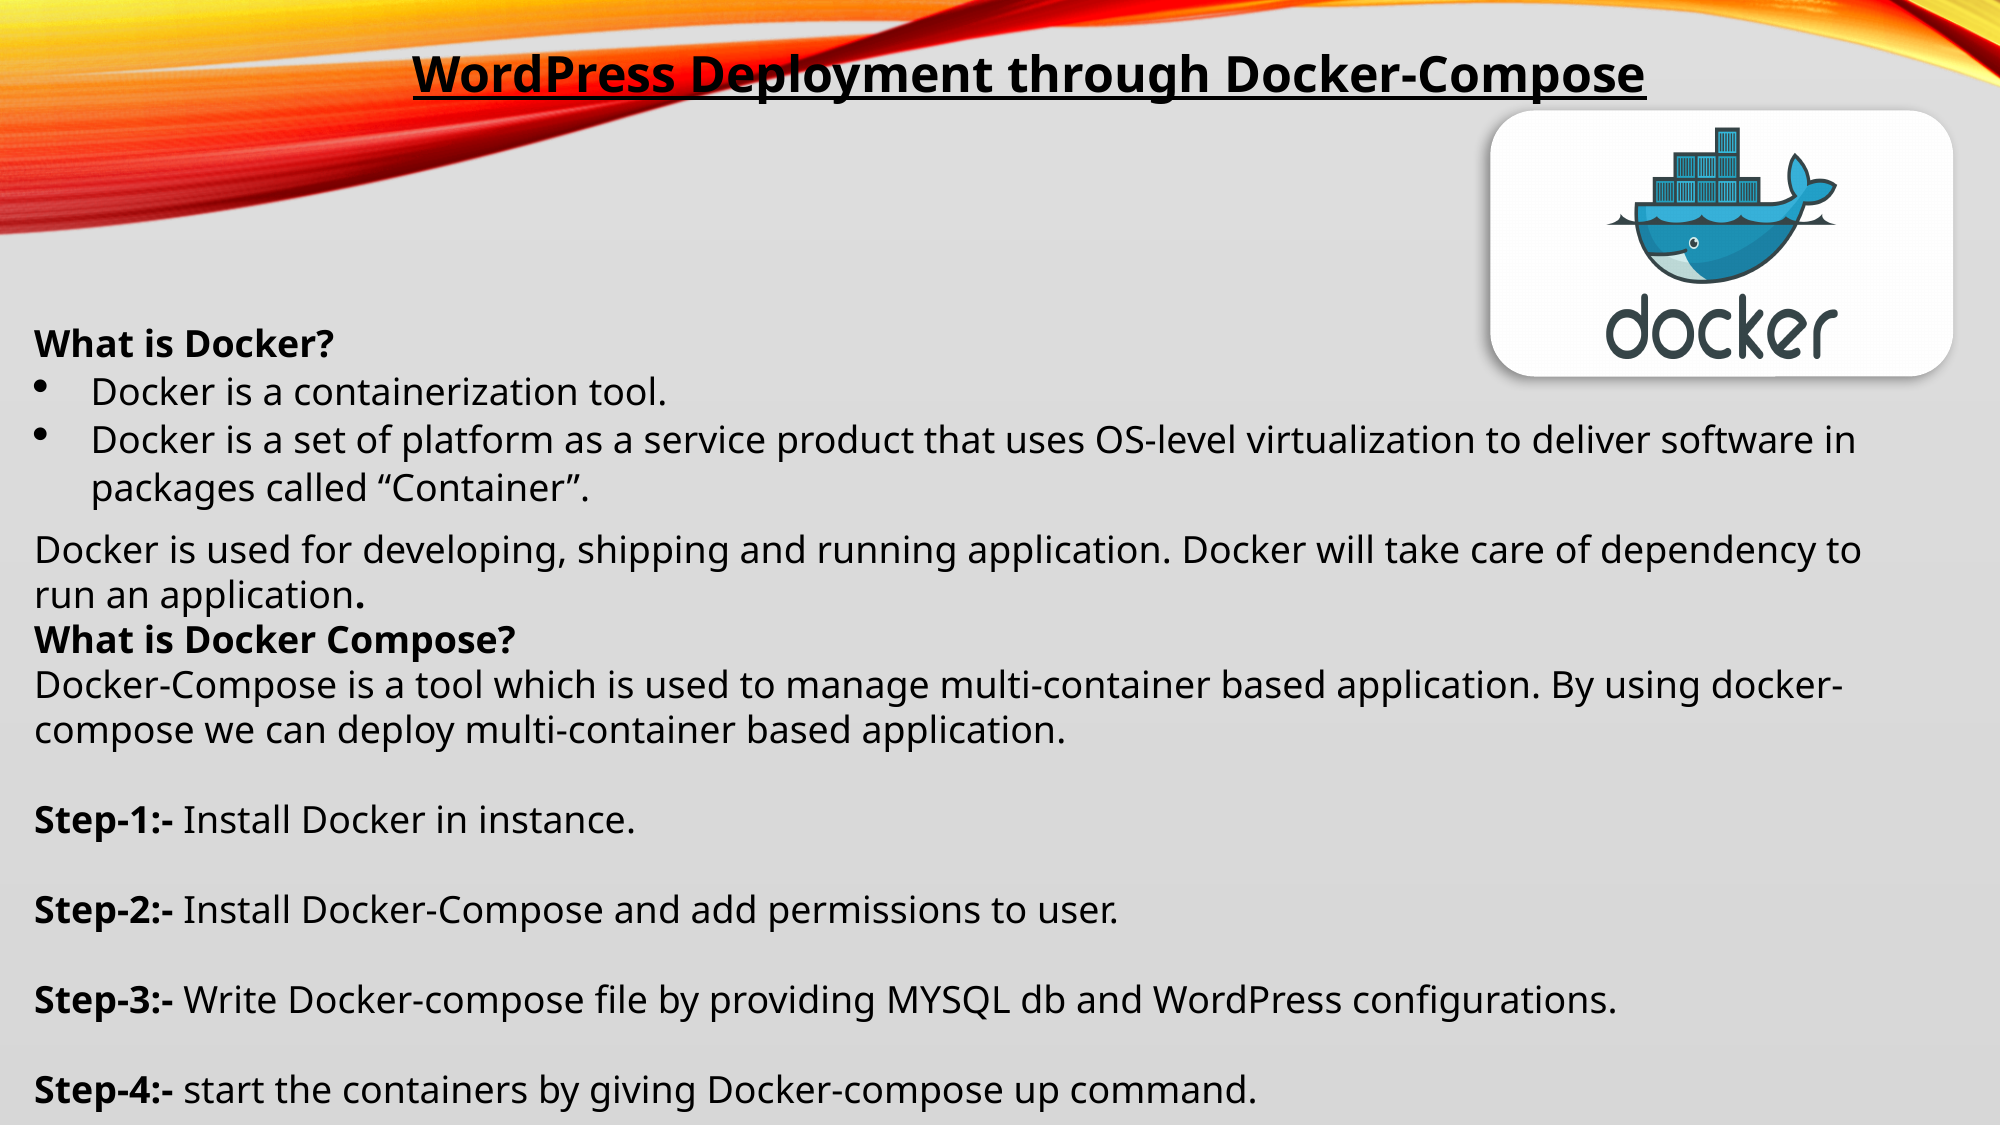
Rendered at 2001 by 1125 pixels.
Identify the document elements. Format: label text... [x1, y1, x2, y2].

picture [0, 0, 2000, 377]
text_box WordPress Deployment through Docker-Compose [397, 34, 1722, 110]
text_box What is Docker? Docker is a containerization tool. Docker is a set of platform as a service product that uses OS-level virtualization to deliver software in packages called “Container”. Docker is used for developing, shipping and running application. Docker will take care of dependency to run an application. What is Docker Compose? Docker-Compose is a tool which is used to manage multi-container based application. By using docker-compose we can deploy multi-container based application. Step-1:- Install Docker in instance. Step-2:- Install Docker-Compose and add permissions to user. Step-3:- Write Docker-compose file by providing MYSQL db and WordPress configurations. Step-4:- start the containers by giving Docker-compose up command. [19, 132, 1933, 1125]
